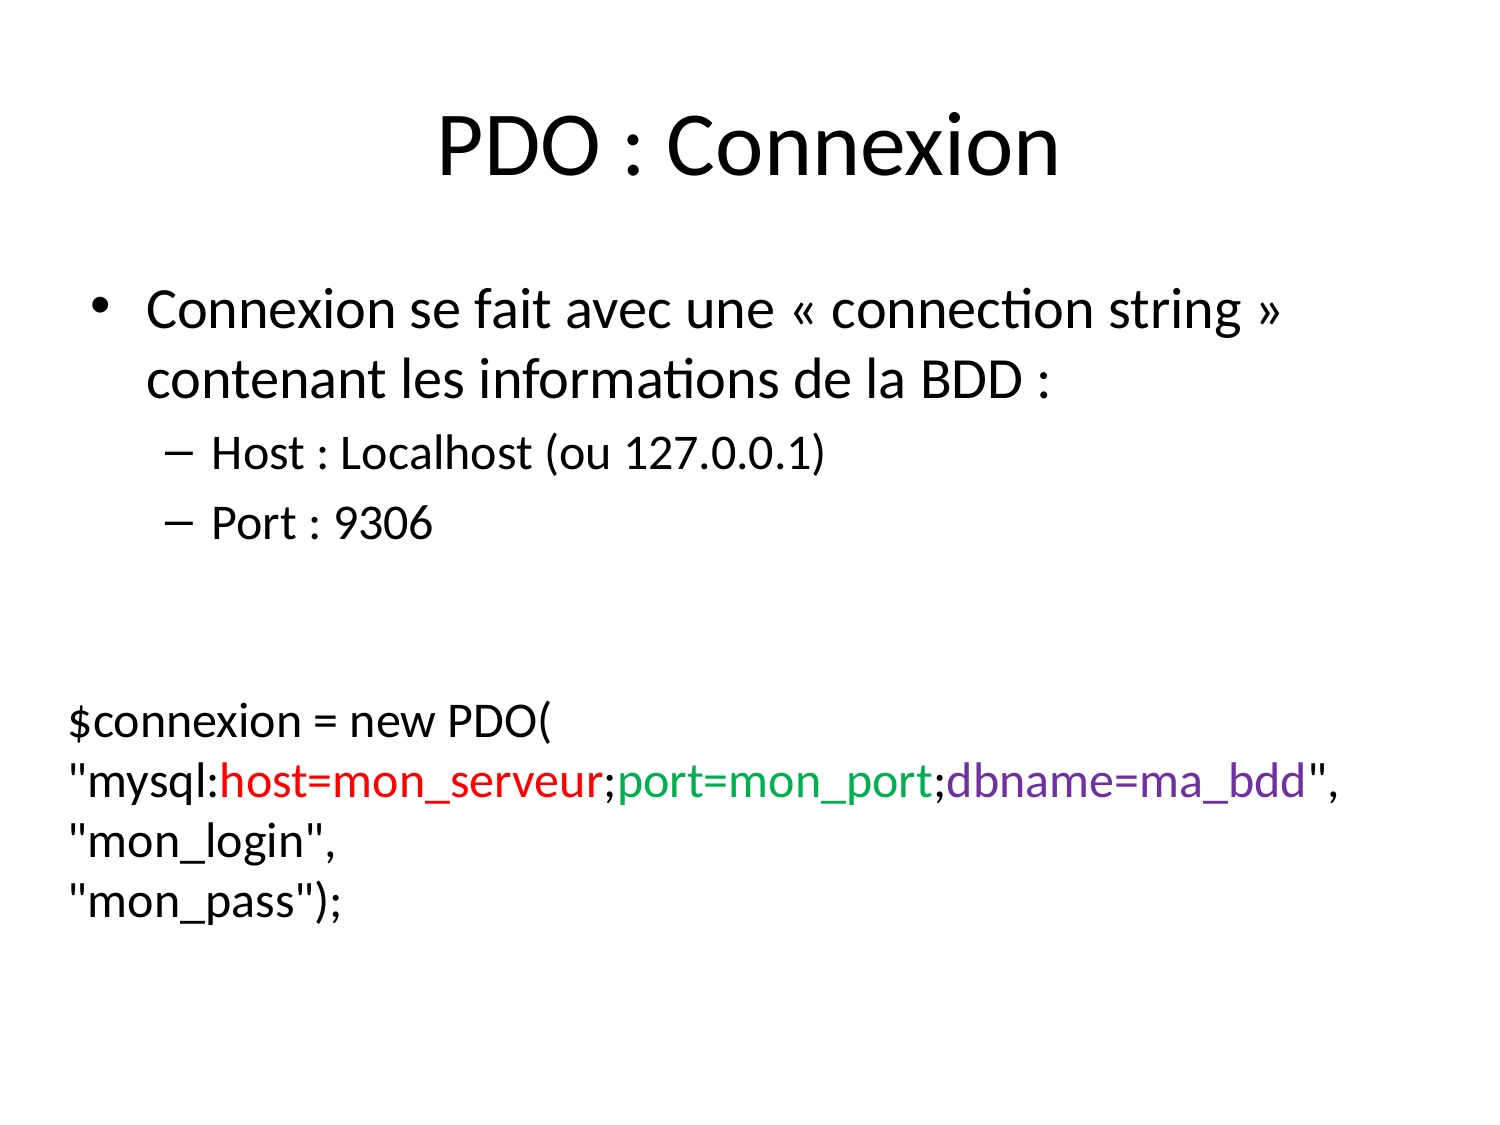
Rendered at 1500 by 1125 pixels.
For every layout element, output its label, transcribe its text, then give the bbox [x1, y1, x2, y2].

text_box $connexion = new PDO( "mysql:host=mon_serveur;port=mon_port;dbname=ma_bdd", "mon_login", "mon_pass"); [53, 680, 1447, 936]
list Connexion se fait avec une « connection string » contenant les informations de la BDD : Host : Localhost (ou 127.0.0.1) Port : 9306 [75, 262, 1425, 669]
title PDO : Connexion [75, 45, 1425, 233]
